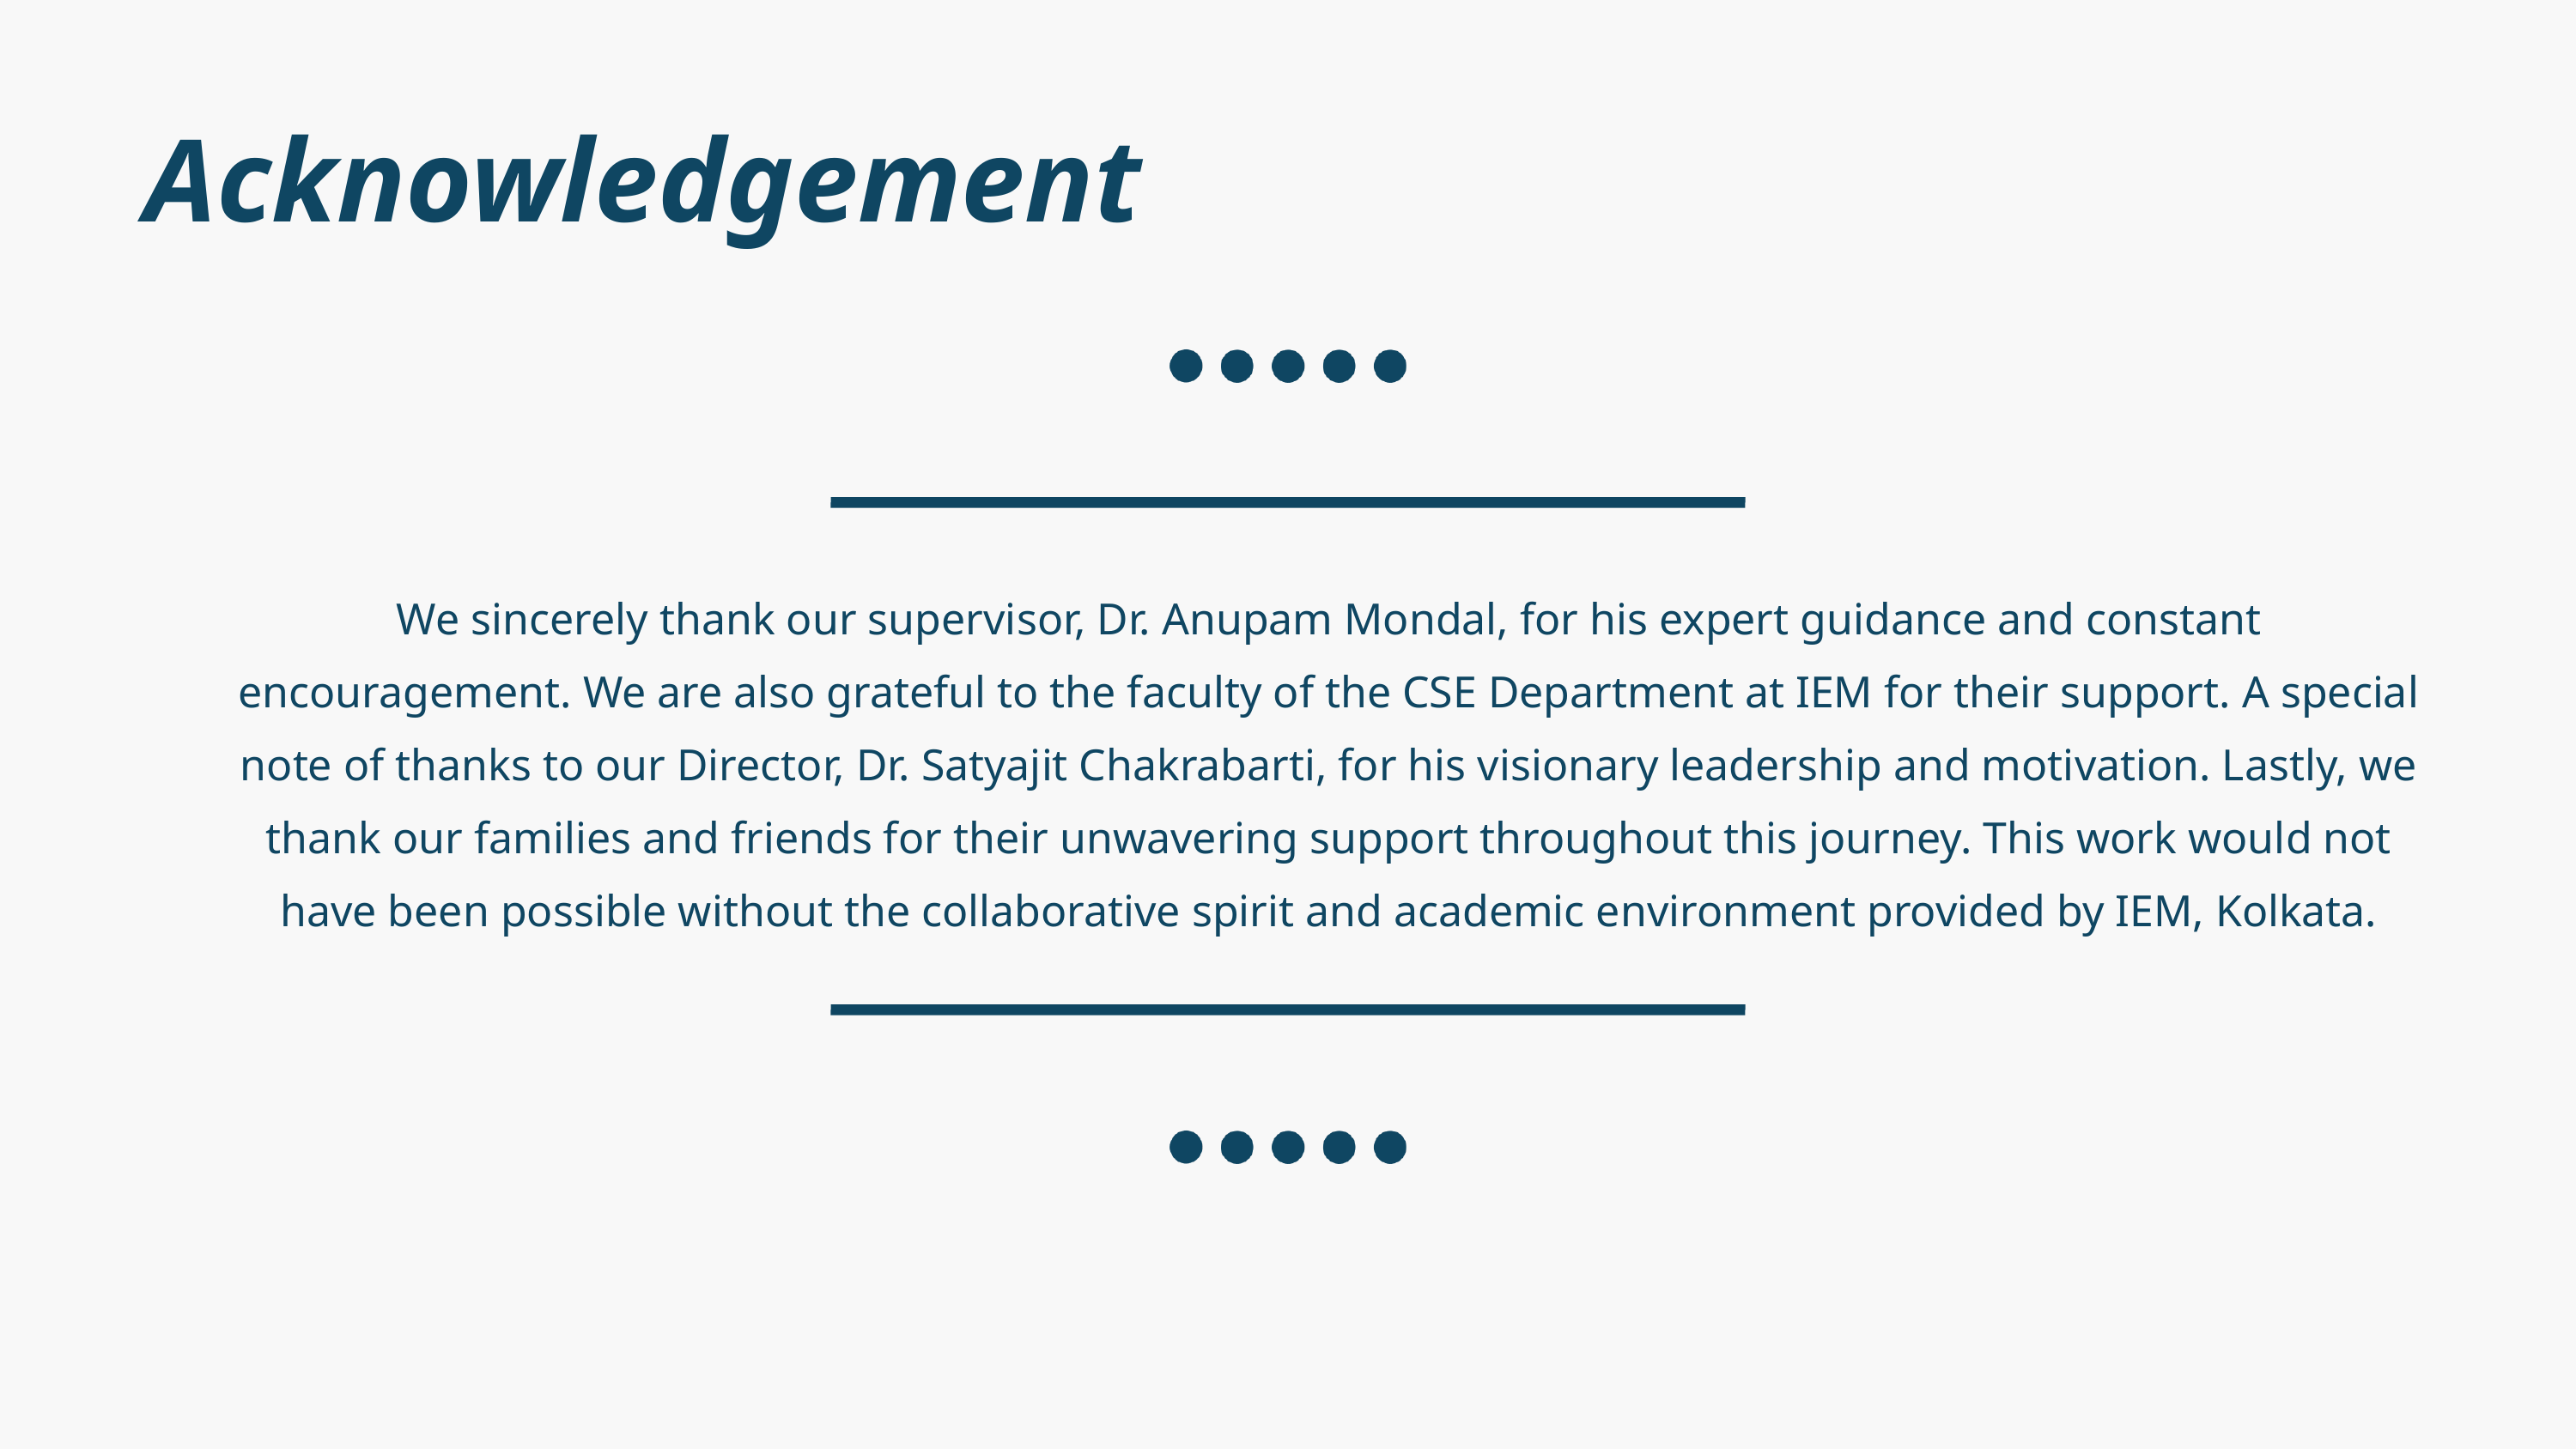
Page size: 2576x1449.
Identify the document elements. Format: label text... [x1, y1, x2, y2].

text_box Acknowledgement [144, 84, 1770, 246]
text_box We sincerely thank our supervisor, Dr. Anupam Mondal, for his expert guidance and constant encouragement. We are also grateful to the faculty of the CSE Department at IEM for their support. A special note of thanks to our Director, Dr. Satyajit Chakrabarti, for his visionary leadership and motivation. Lastly, we thank our families and friends for their unwavering support throughout this journey. This work would not have been possible without the collaborative spirit and academic environment provided by IEM, Kolkata. [227, 570, 2432, 936]
text_box [1170, 348, 1406, 384]
text_box [1170, 1129, 1406, 1165]
